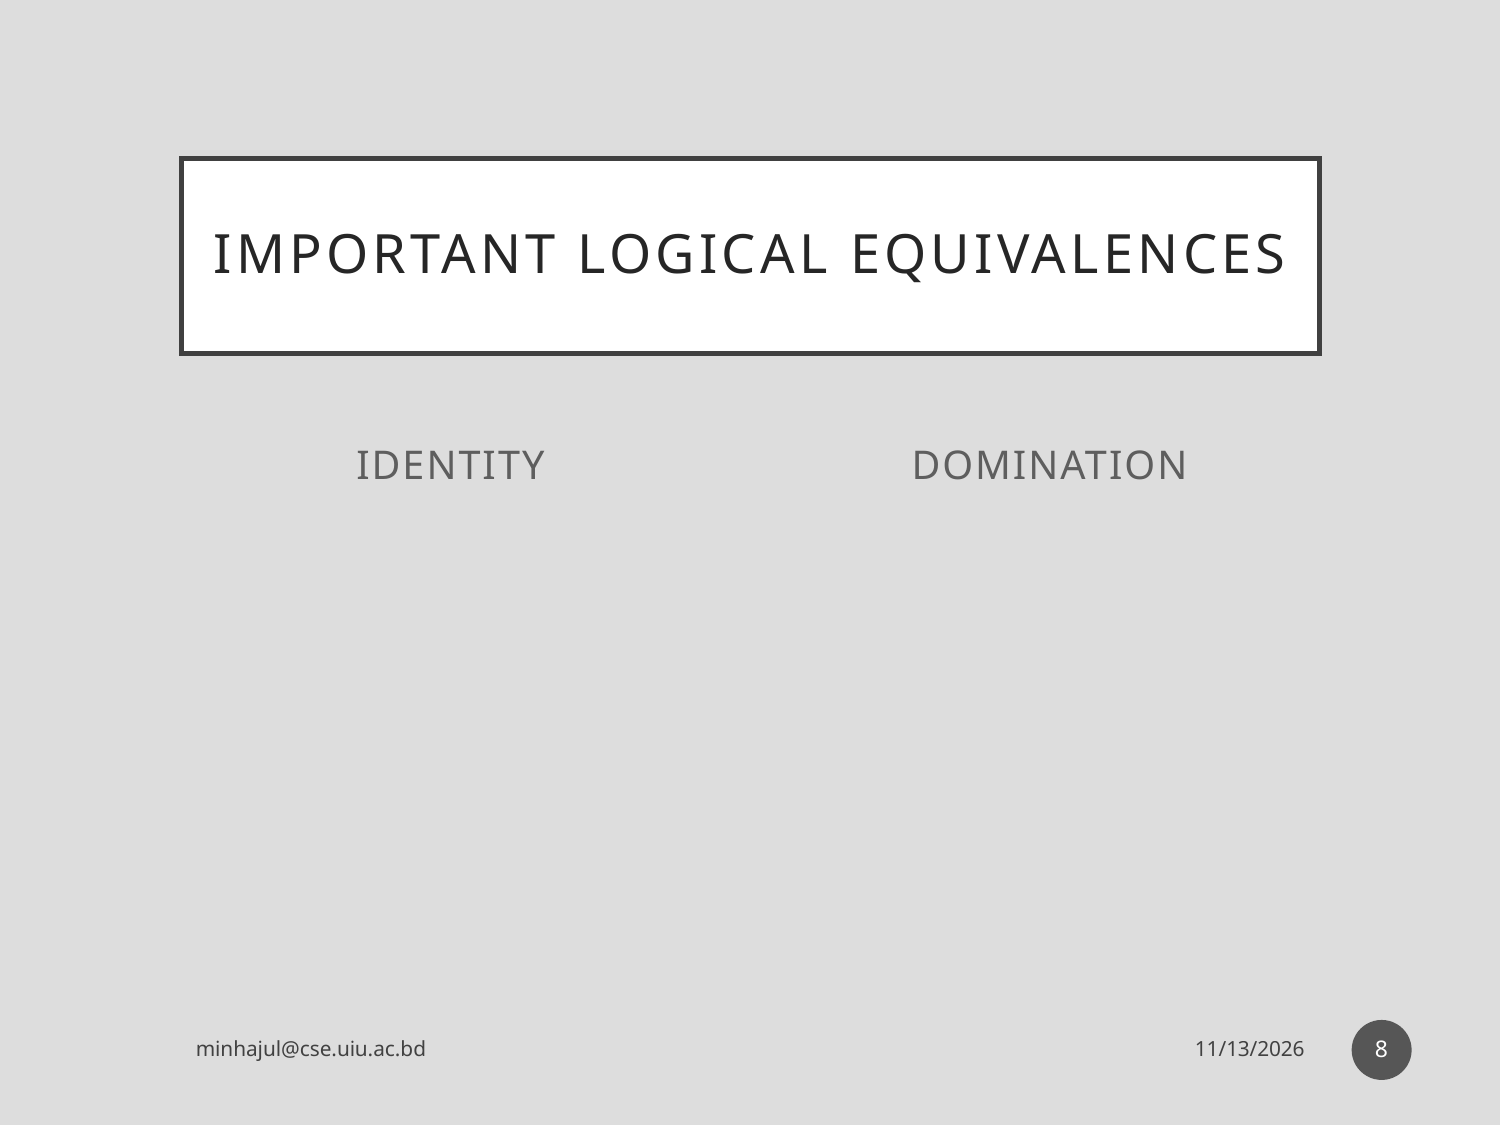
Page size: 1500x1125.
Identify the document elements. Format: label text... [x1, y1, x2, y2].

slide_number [980, 1023, 1320, 1077]
title Important logical equivalences [179, 156, 1322, 356]
footer minhajul@cse.uiu.ac.bd [180, 1023, 929, 1076]
slide_number 8 [1351, 1019, 1412, 1080]
list Identity [180, 379, 721, 495]
list Domination [779, 379, 1320, 495]
